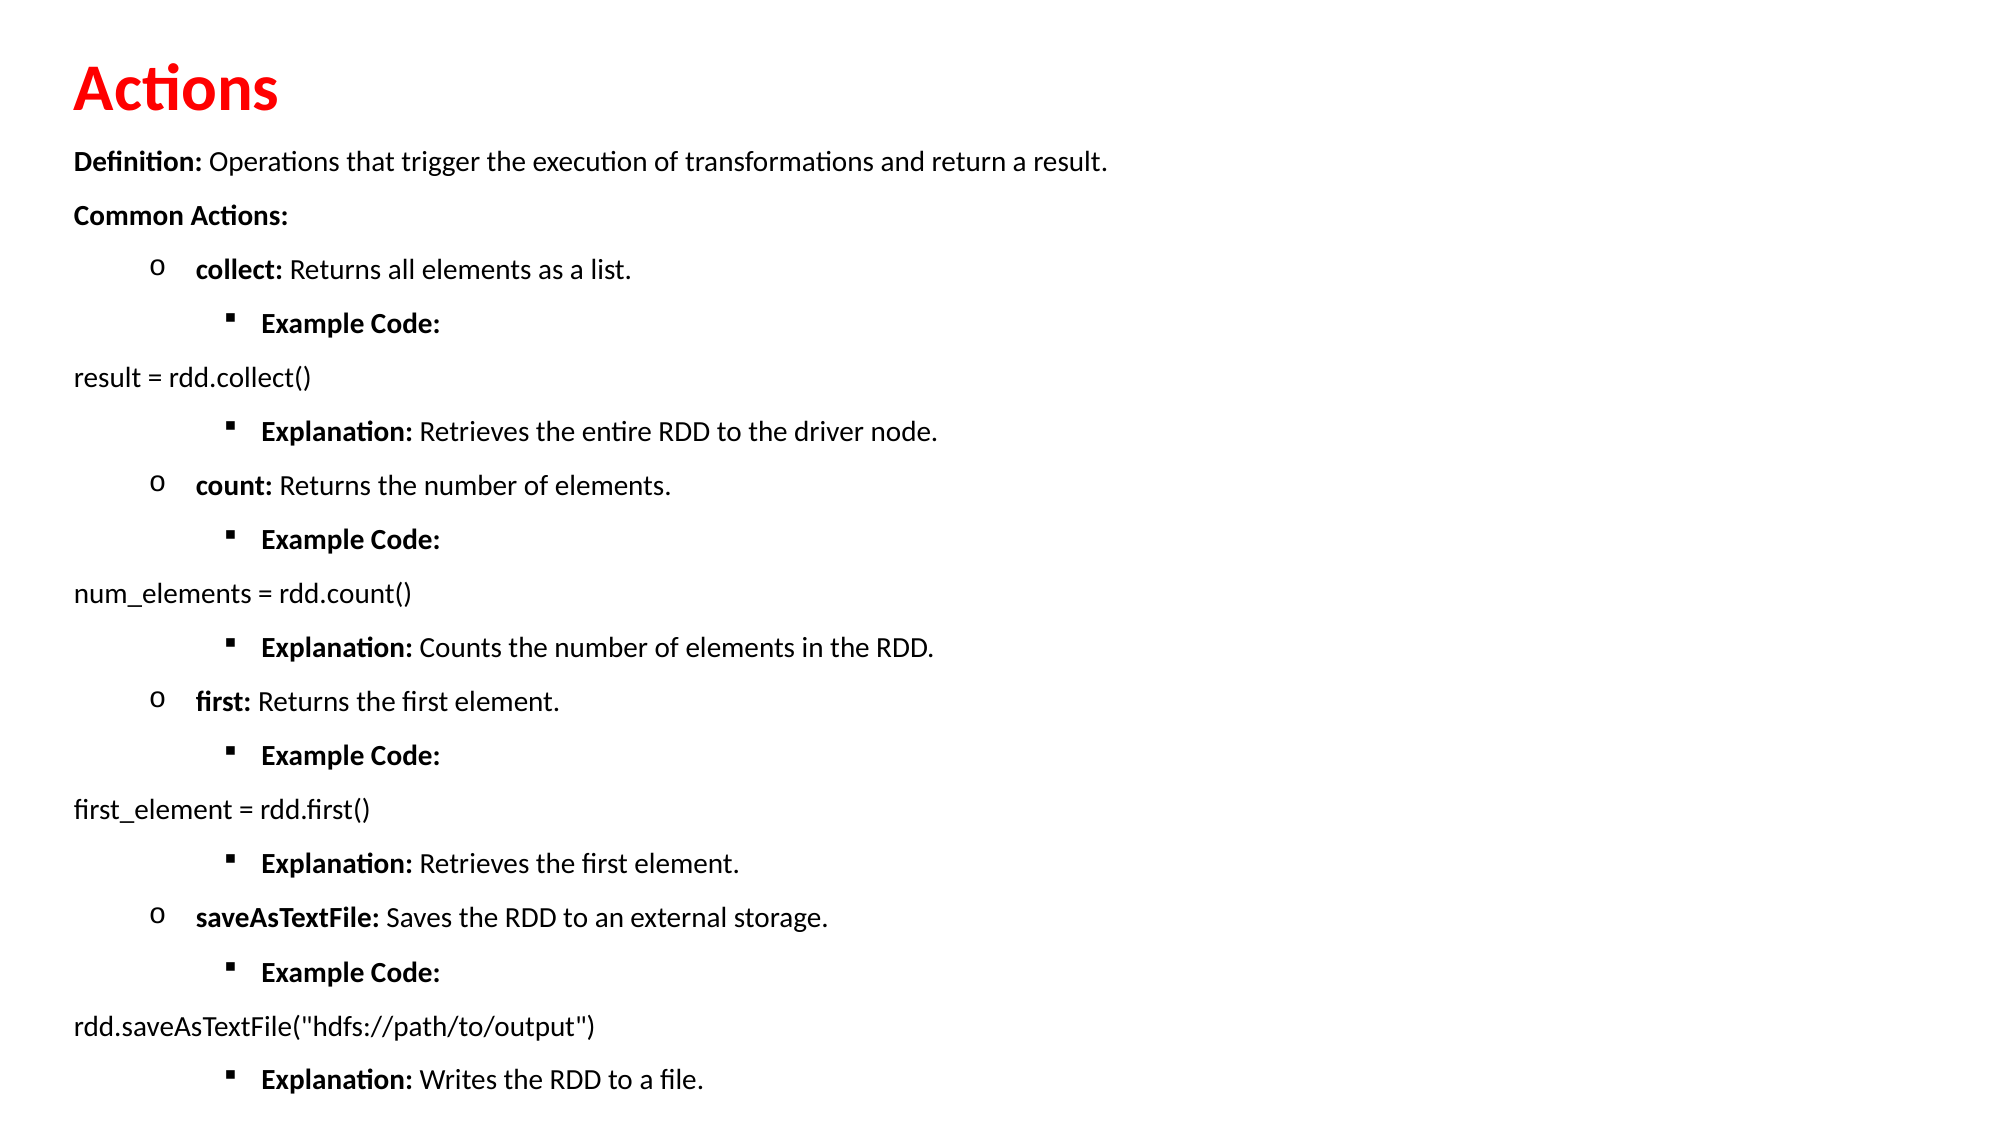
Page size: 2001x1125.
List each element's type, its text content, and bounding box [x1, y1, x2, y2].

text_box Actions Definition: Operations that trigger the execution of transformations and return a result. Common Actions: collect: Returns all elements as a list. Example Code: result = rdd.collect() Explanation: Retrieves the entire RDD to the driver node. count: Returns the number of elements. Example Code: num_elements = rdd.count() Explanation: Counts the number of elements in the RDD. first: Returns the first element. Example Code: first_element = rdd.first() Explanation: Retrieves the first element. saveAsTextFile: Saves the RDD to an external storage. Example Code: rdd.saveAsTextFile("hdfs://path/to/output") Explanation: Writes the RDD to a file. [59, 30, 1943, 1125]
